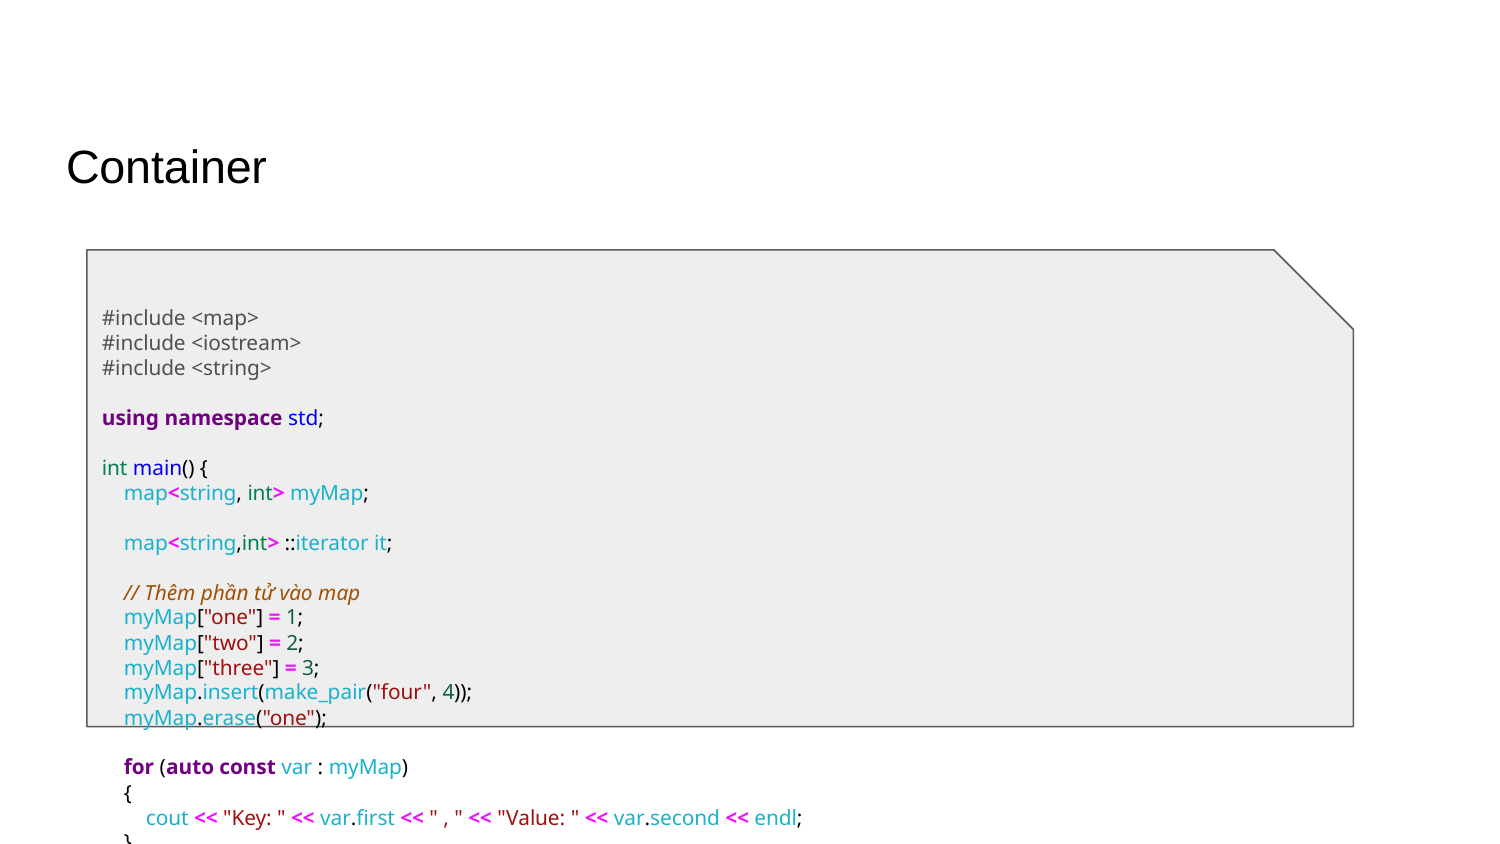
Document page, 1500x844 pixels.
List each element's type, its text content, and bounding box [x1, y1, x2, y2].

title Container [51, 122, 1449, 208]
text_box #include <map> #include <iostream> #include <string> using namespace std; int main() { map<string, int> myMap; map<string,int> ::iterator it; // Thêm phần tử vào map myMap["one"] = 1; myMap["two"] = 2; myMap["three"] = 3; myMap.insert(make_pair("four", 4)); myMap.erase("one"); for (auto const var : myMap) { cout << "Key: " << var.first << " , " << "Value: " << var.second << endl; } for (it = myMap.begin(); it != myMap.end(); ++it) { cout << "Key: " << (*it).first << " , " << "Value: " << (*it).second << endl; } return 0; } [86, 249, 1354, 727]
